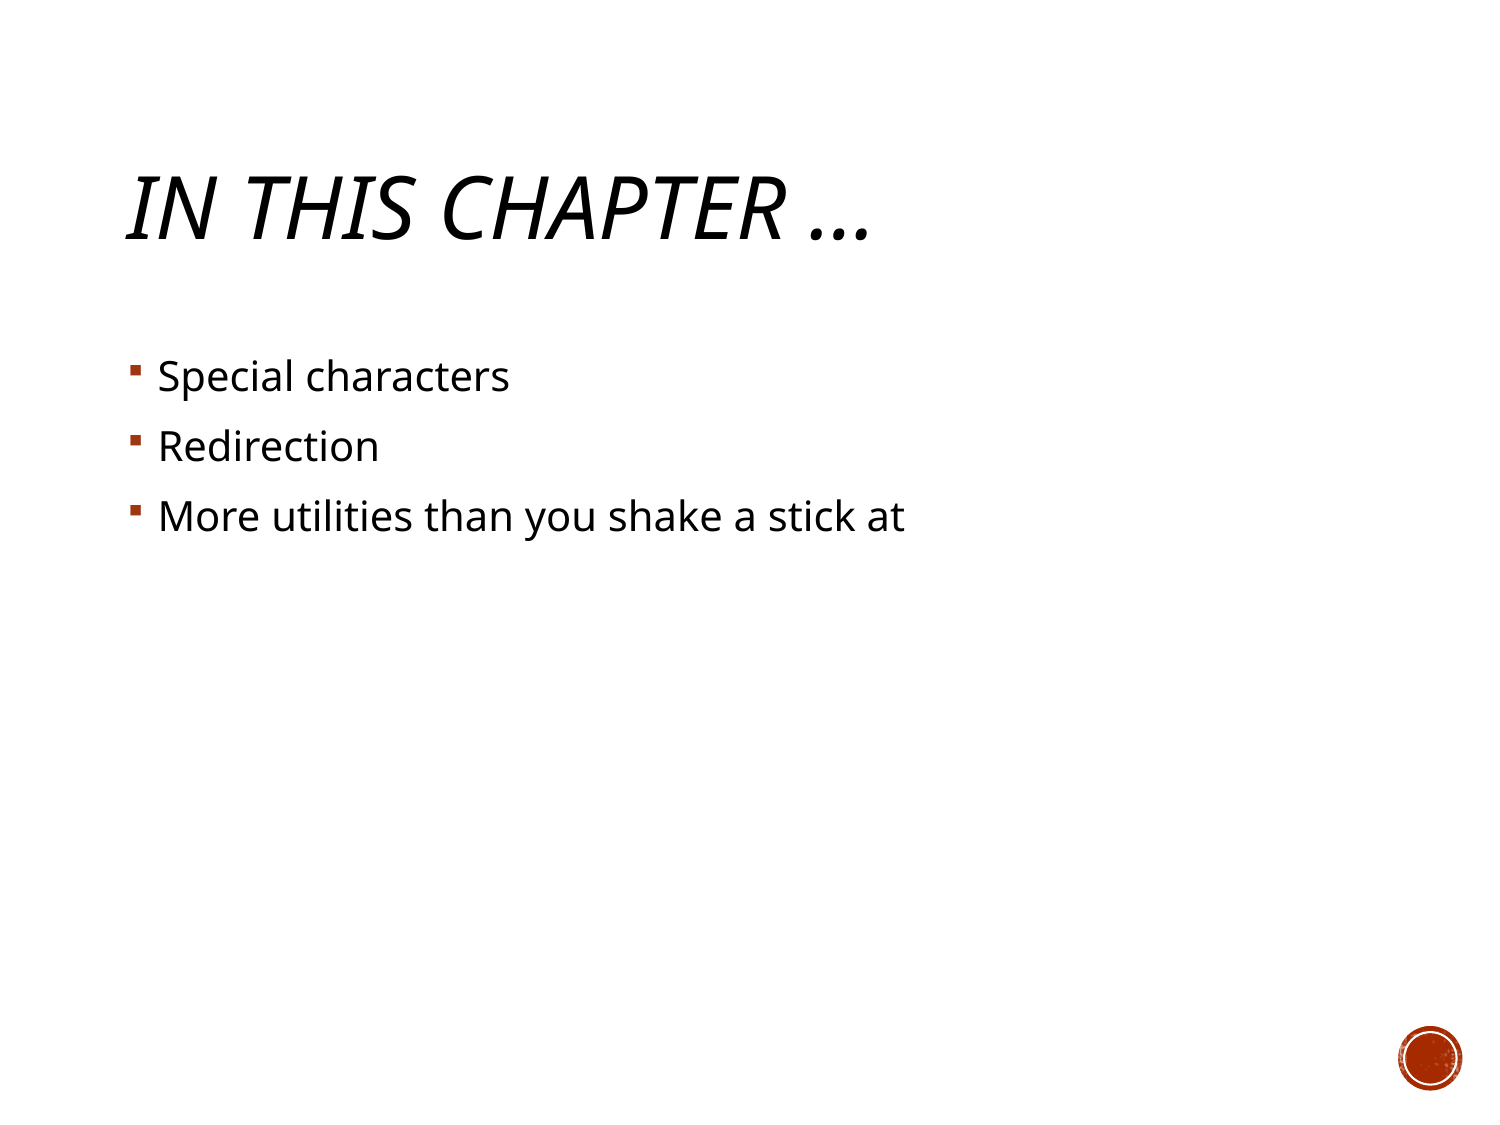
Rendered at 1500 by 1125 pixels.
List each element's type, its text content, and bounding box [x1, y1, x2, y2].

list Special characters Redirection More utilities than you shake a stick at [112, 348, 1388, 1013]
title In this chapter … [112, 79, 1388, 344]
